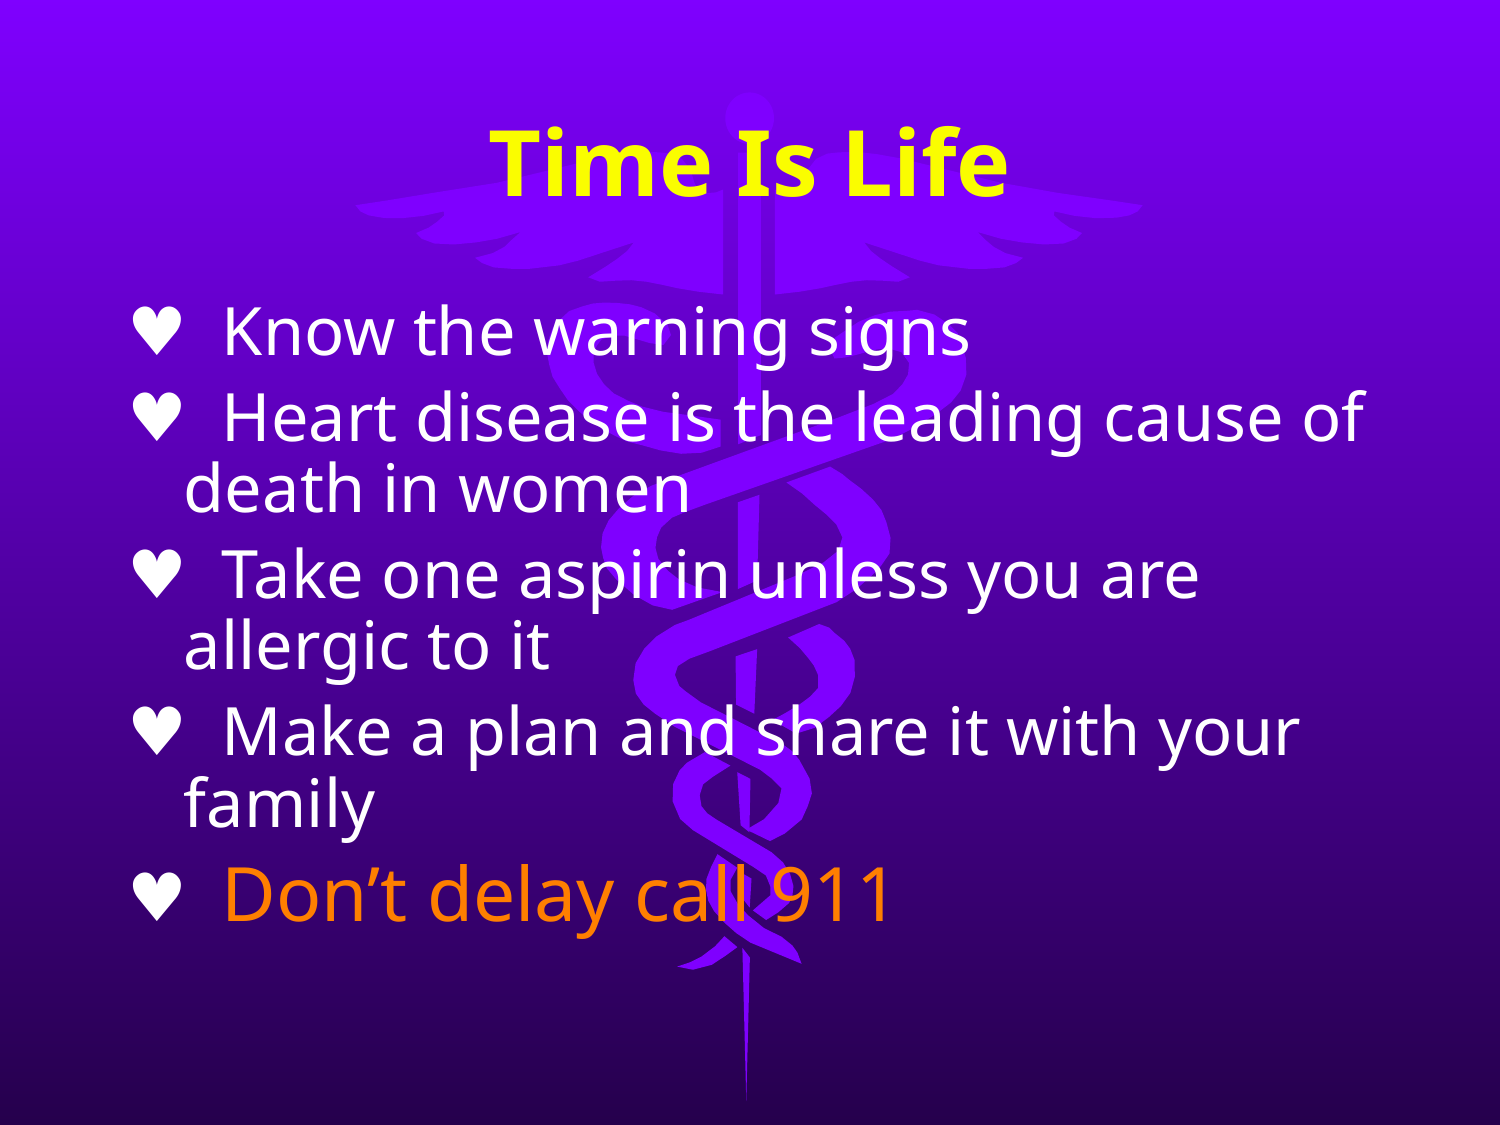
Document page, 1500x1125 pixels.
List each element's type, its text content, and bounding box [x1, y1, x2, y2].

title Time Is Life [112, 65, 1388, 254]
list ♥ Know the warning signs ♥ Heart disease is the leading cause of death in women ♥ Take one aspirin unless you are allergic to it ♥ Make a plan and share it with your family ♥ Don’t delay call 911 [112, 290, 1388, 966]
